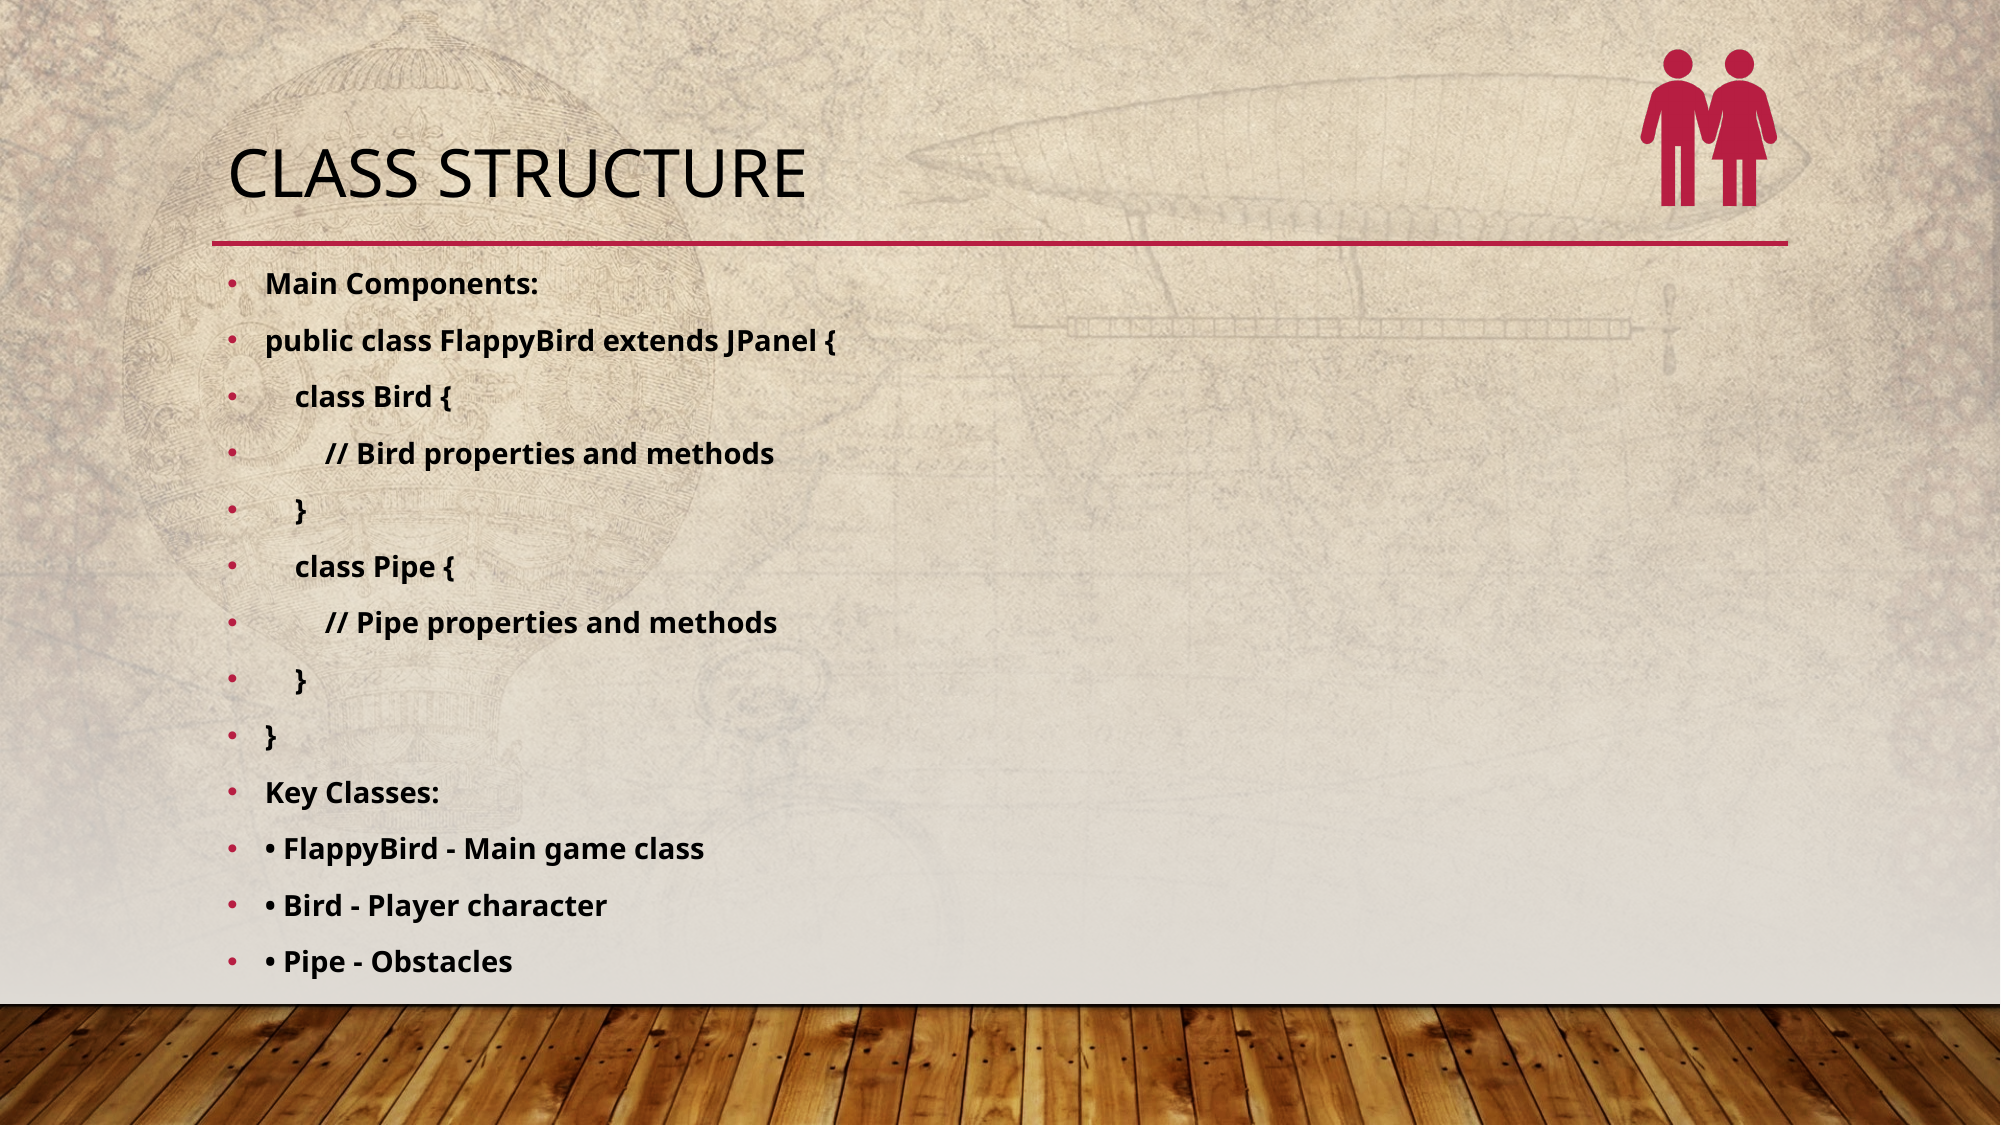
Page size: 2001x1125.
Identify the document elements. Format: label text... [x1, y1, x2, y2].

list Main Components: public class FlappyBird extends JPanel { class Bird { // Bird properties and methods } class Pipe { // Pipe properties and methods } } Key Classes: • FlappyBird - Main game class • Bird - Player character • Pipe - Obstacles [212, 250, 1788, 993]
picture [1616, 35, 1801, 220]
picture [0, 1004, 2000, 1125]
title Class structure [212, 131, 1788, 250]
